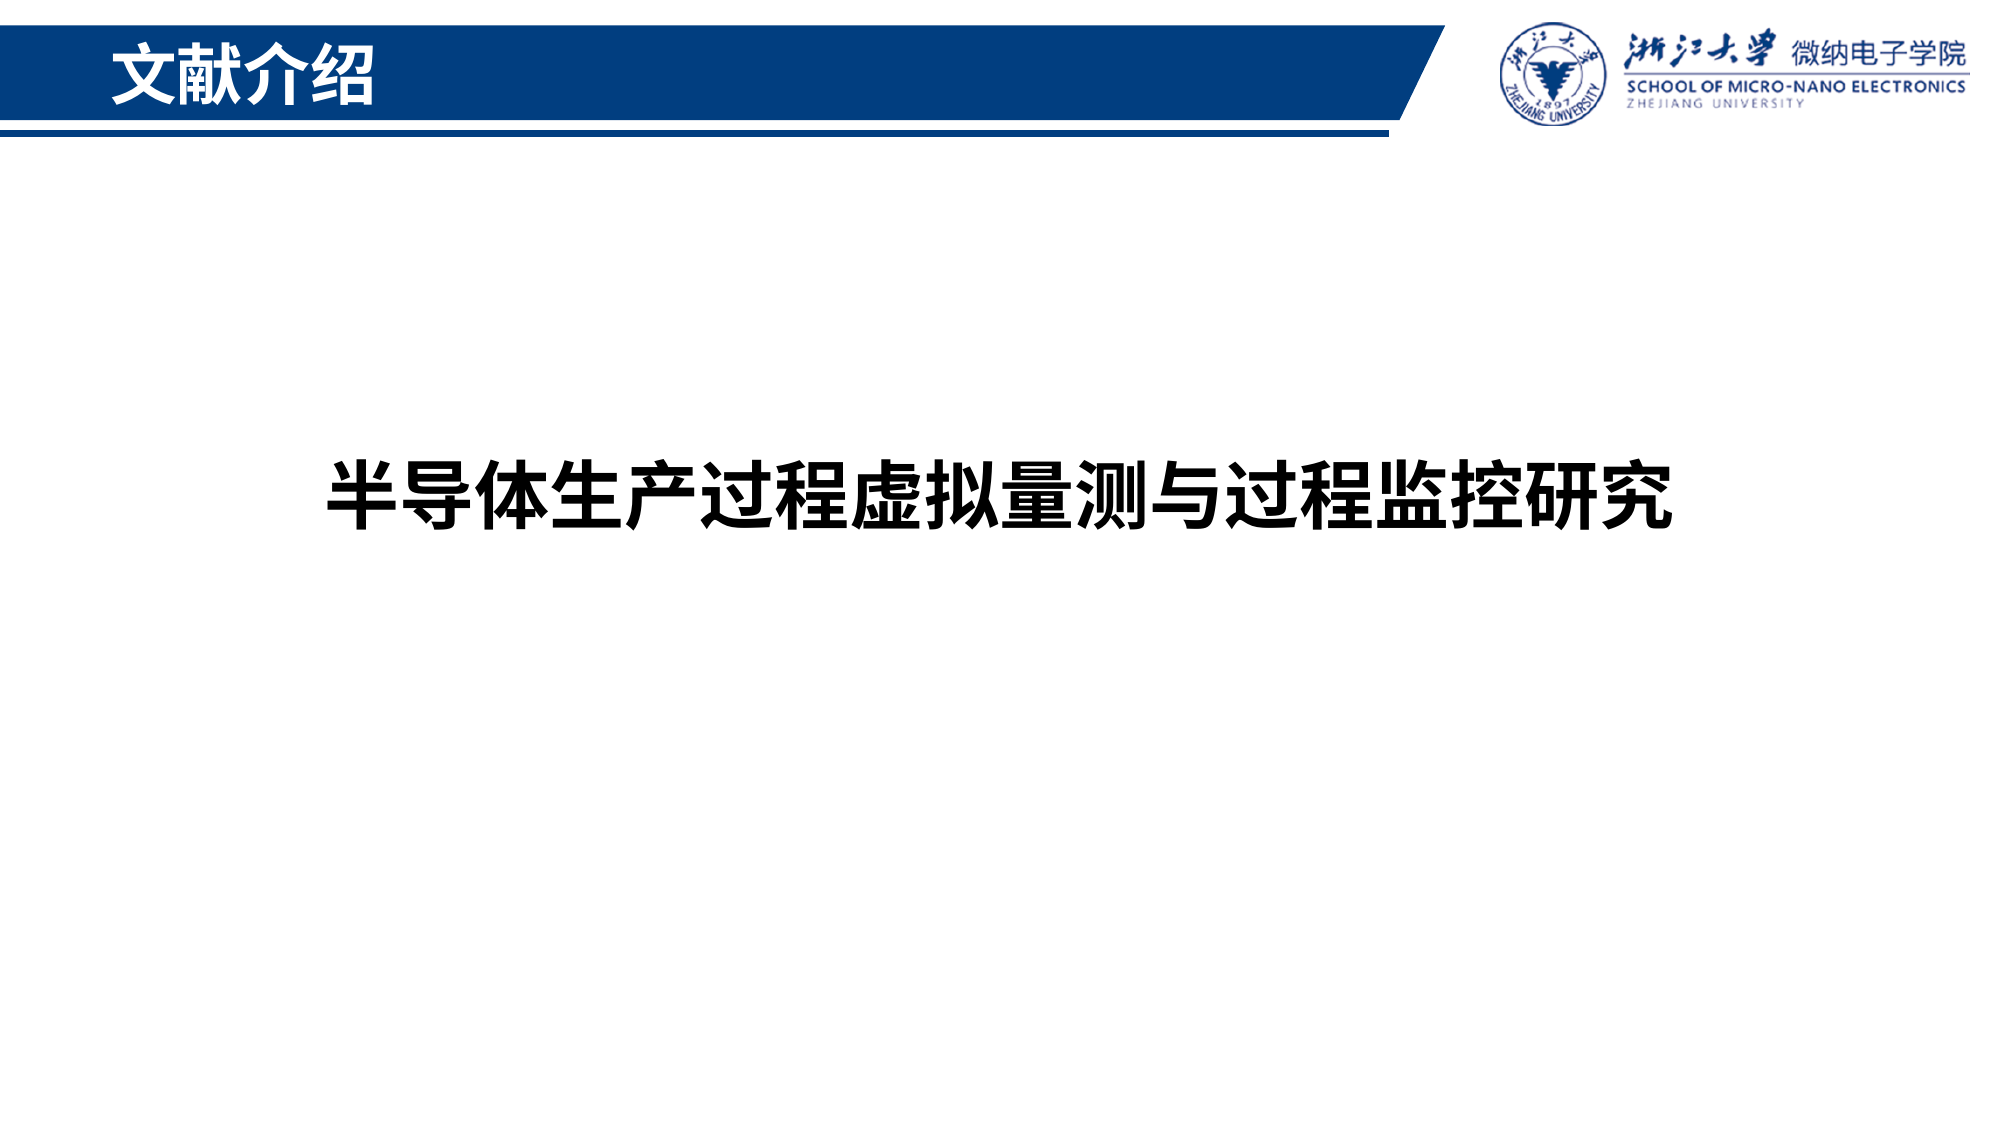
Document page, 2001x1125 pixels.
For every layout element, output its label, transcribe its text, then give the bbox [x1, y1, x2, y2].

text_box 半导体生产过程虚拟量测与过程监控研究 [306, 441, 1694, 684]
text_box 文献介绍 [0, 25, 1445, 120]
picture [1500, 22, 1970, 126]
